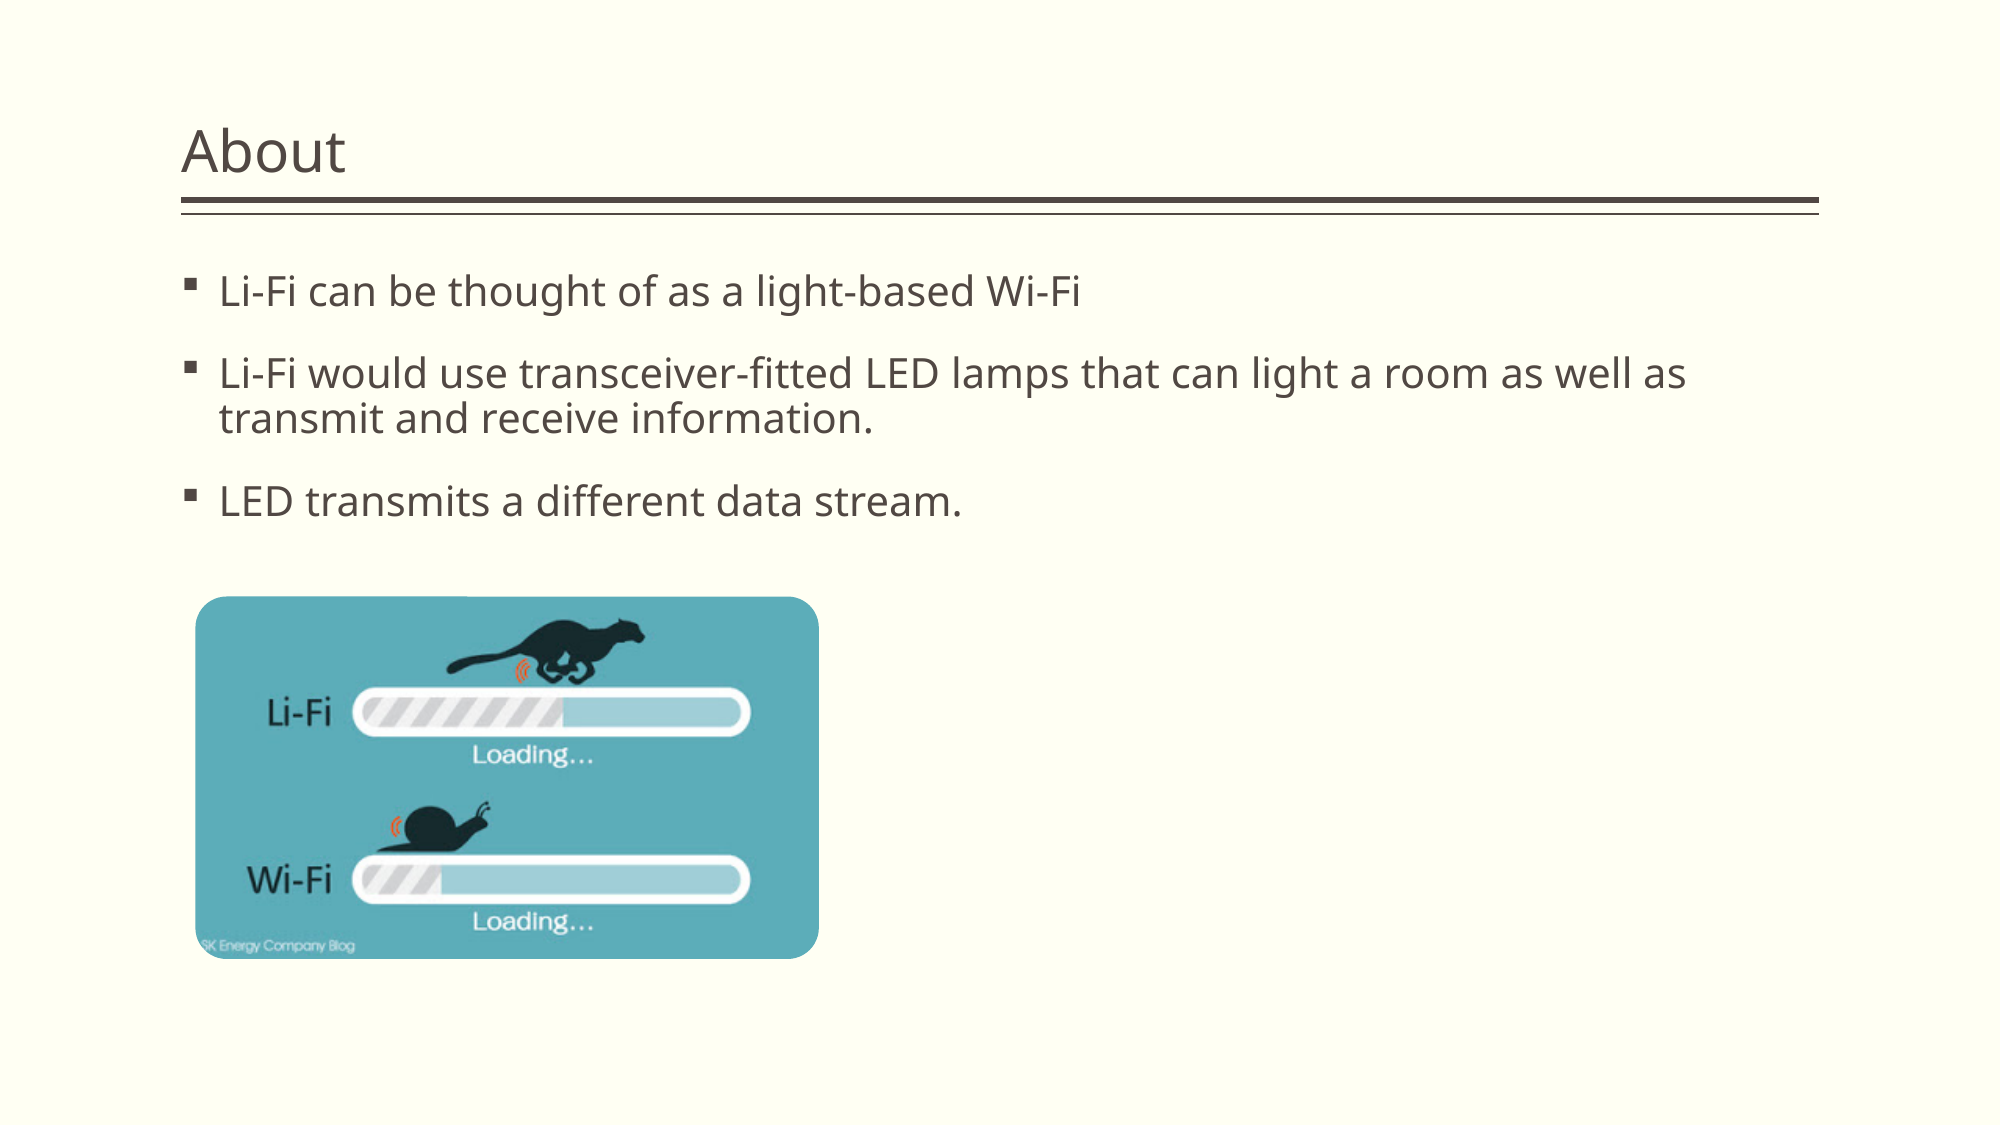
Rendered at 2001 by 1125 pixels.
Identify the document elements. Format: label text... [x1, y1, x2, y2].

list Li-Fi can be thought of as a light-based Wi-Fi Li-Fi would use transceiver-fitted LED lamps that can light a room as well as transmit and receive information. LED transmits a different data stream. [181, 262, 1819, 1013]
picture [195, 596, 819, 959]
title About [181, 12, 1819, 193]
